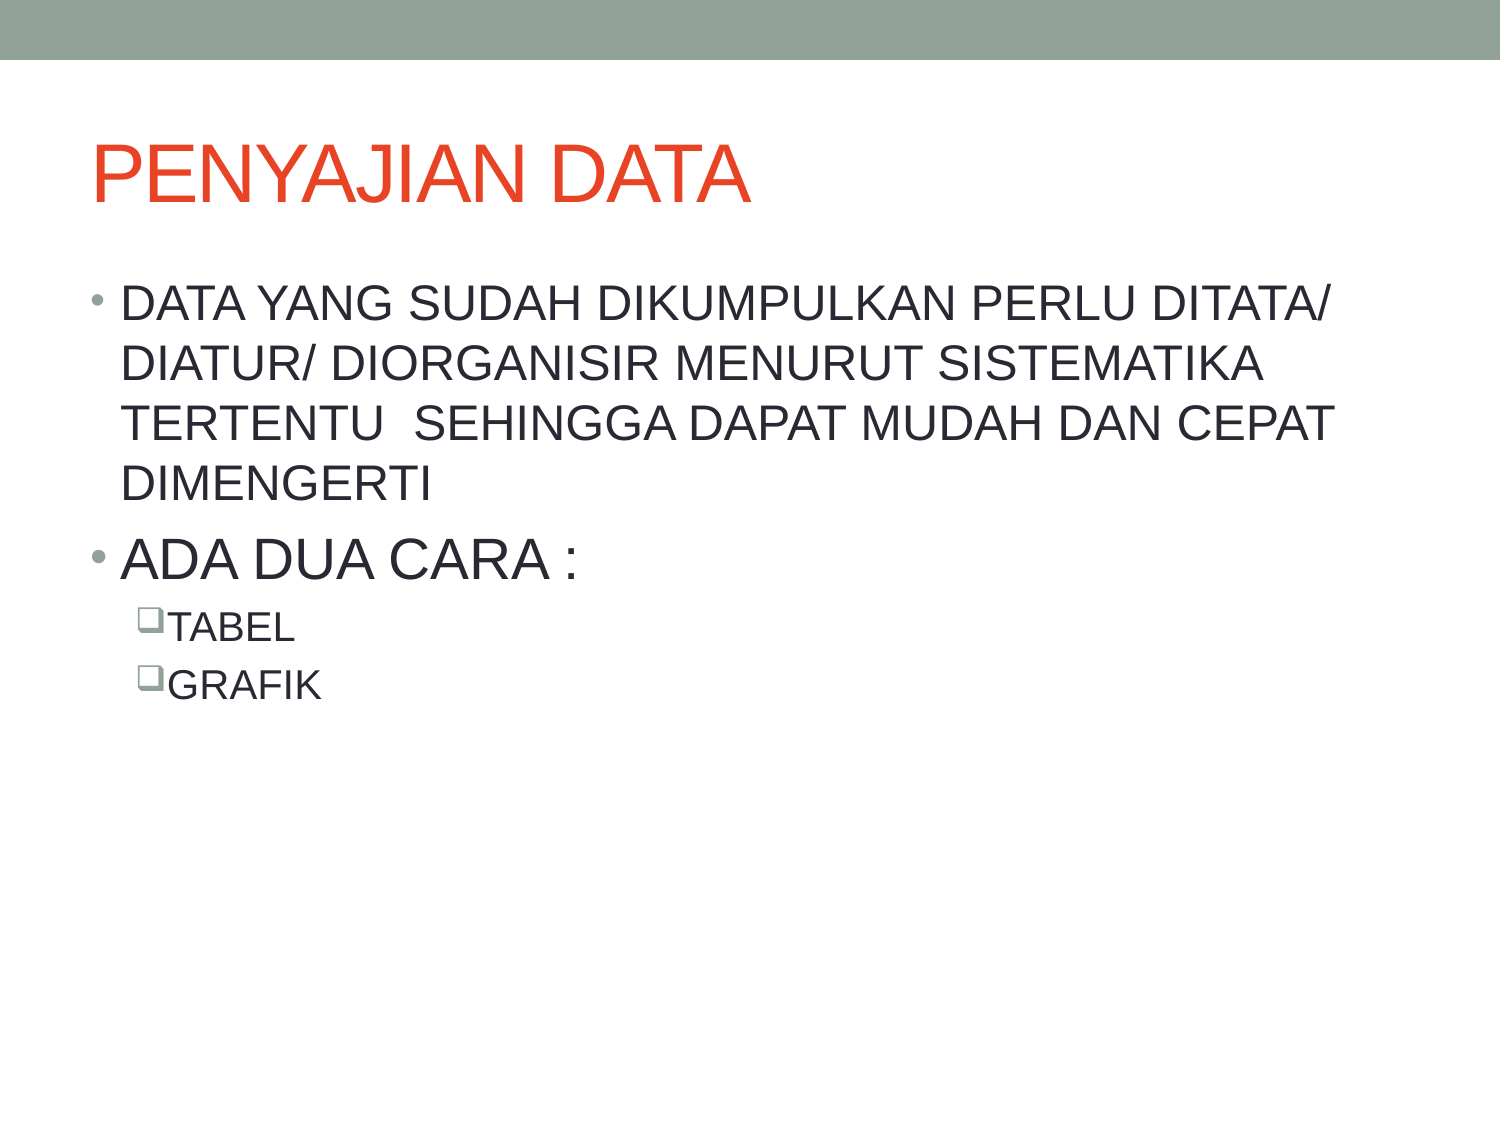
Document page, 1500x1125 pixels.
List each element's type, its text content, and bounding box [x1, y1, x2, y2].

title PENYAJIAN DATA [75, 87, 1425, 250]
list DATA YANG SUDAH DIKUMPULKAN PERLU DITATA/ DIATUR/ DIORGANISIR MENURUT SISTEMATIKA TERTENTU SEHINGGA DAPAT MUDAH DAN CEPAT DIMENGERTI ADA DUA CARA : TABEL GRAFIK [75, 262, 1425, 1063]
